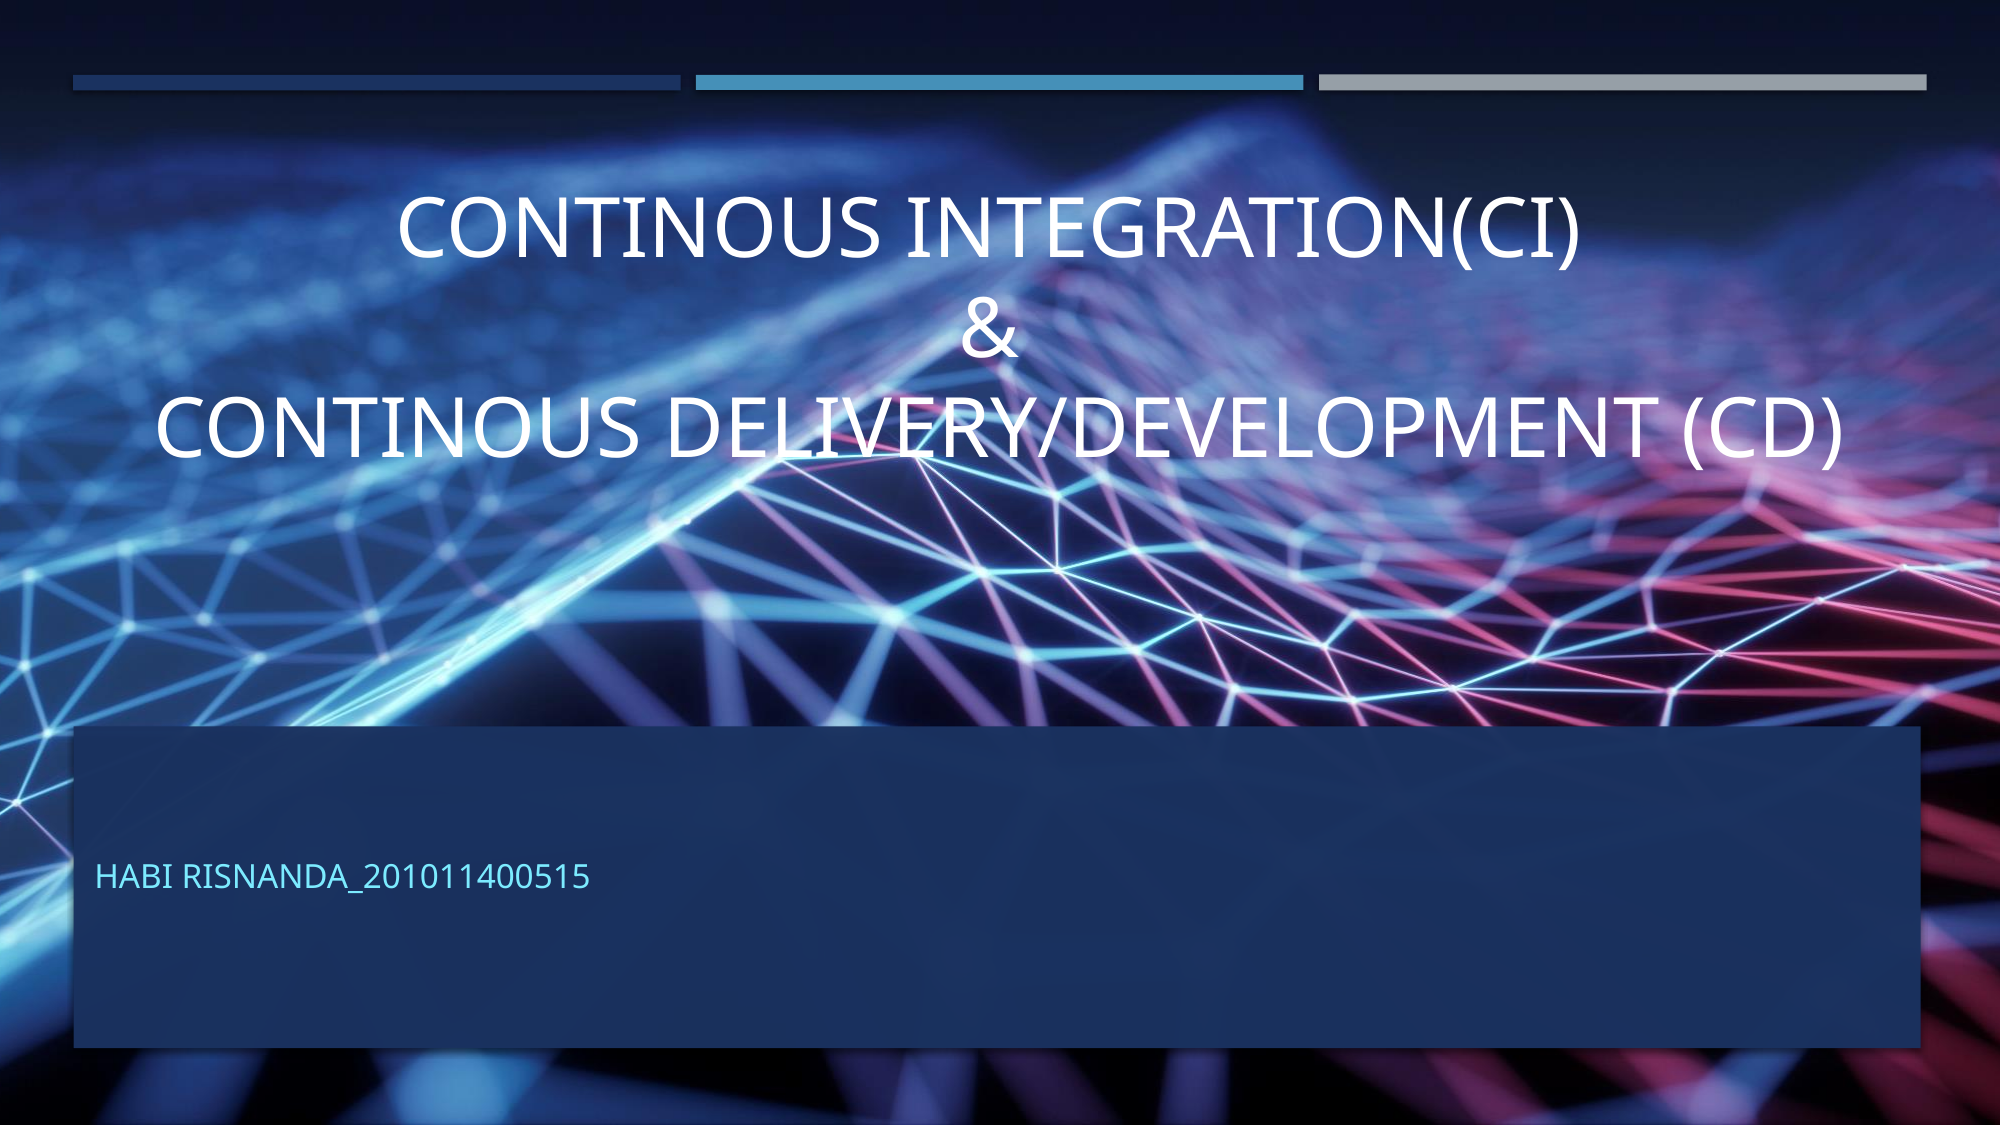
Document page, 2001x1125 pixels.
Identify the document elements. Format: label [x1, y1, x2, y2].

picture [0, 0, 2000, 1125]
text_box [72, 73, 1928, 92]
